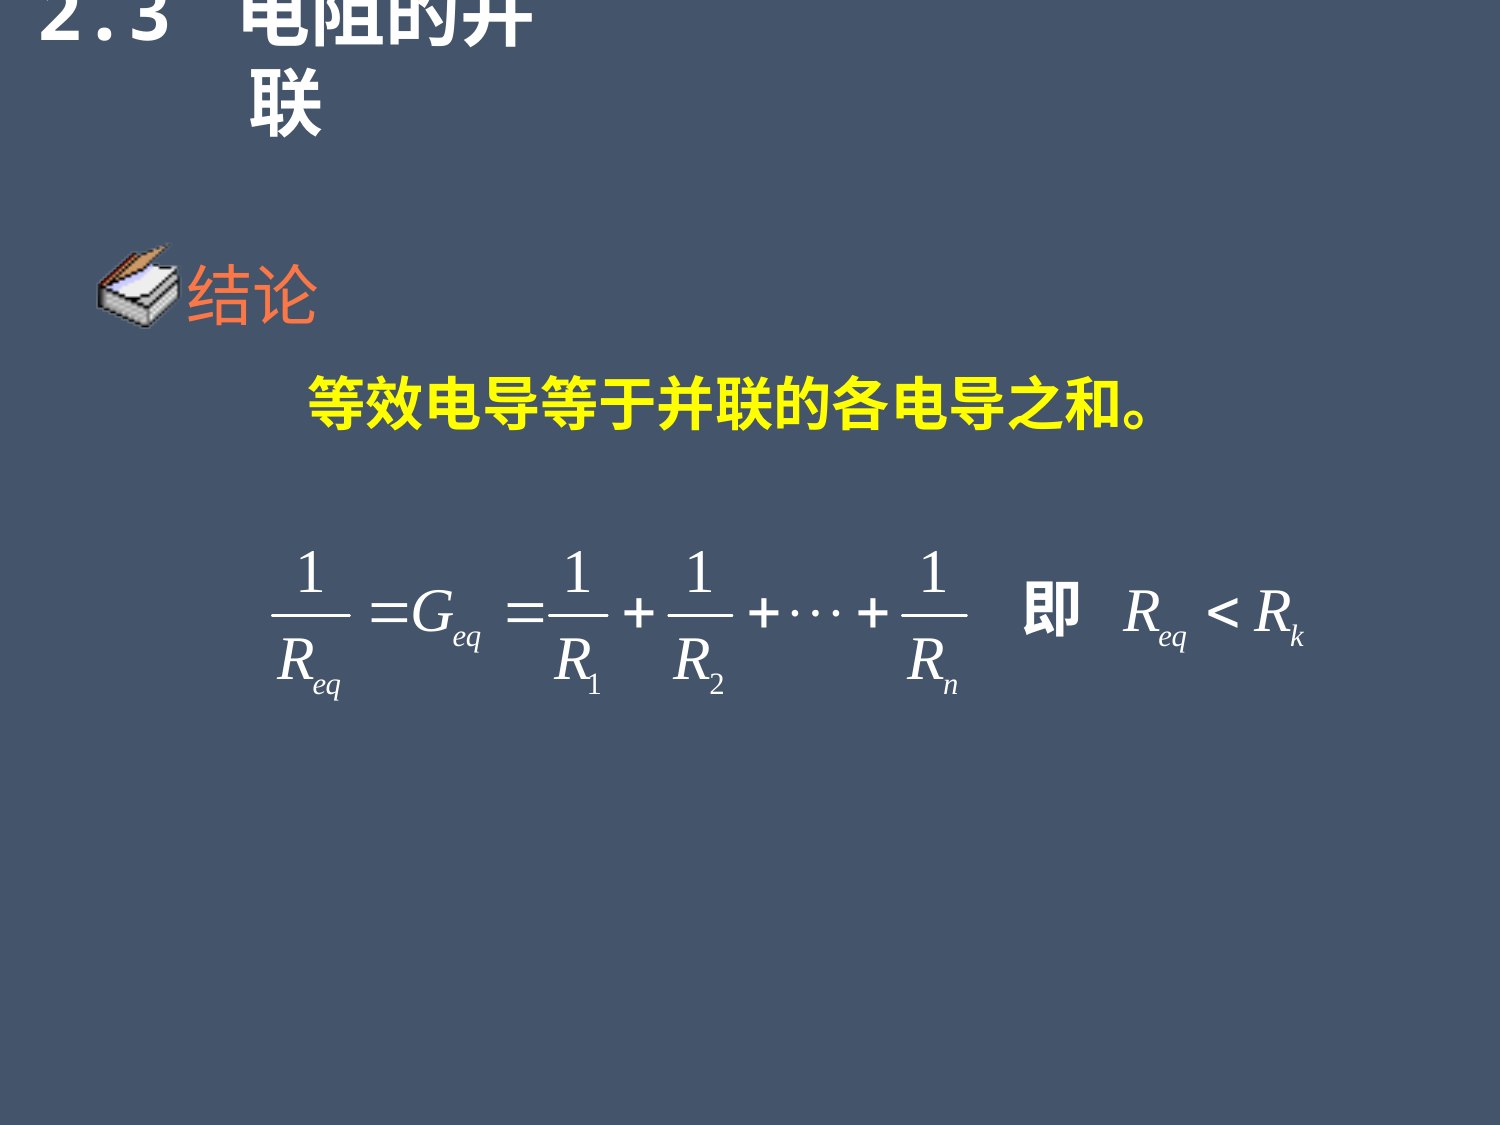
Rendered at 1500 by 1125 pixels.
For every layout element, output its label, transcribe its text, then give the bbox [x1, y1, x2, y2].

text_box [263, 533, 1313, 709]
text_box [64, 219, 335, 360]
text_box 等效电导等于并联的各电导之和。 [292, 359, 1321, 445]
text_box 2.3 电阻的并联 [0, 0, 573, 153]
